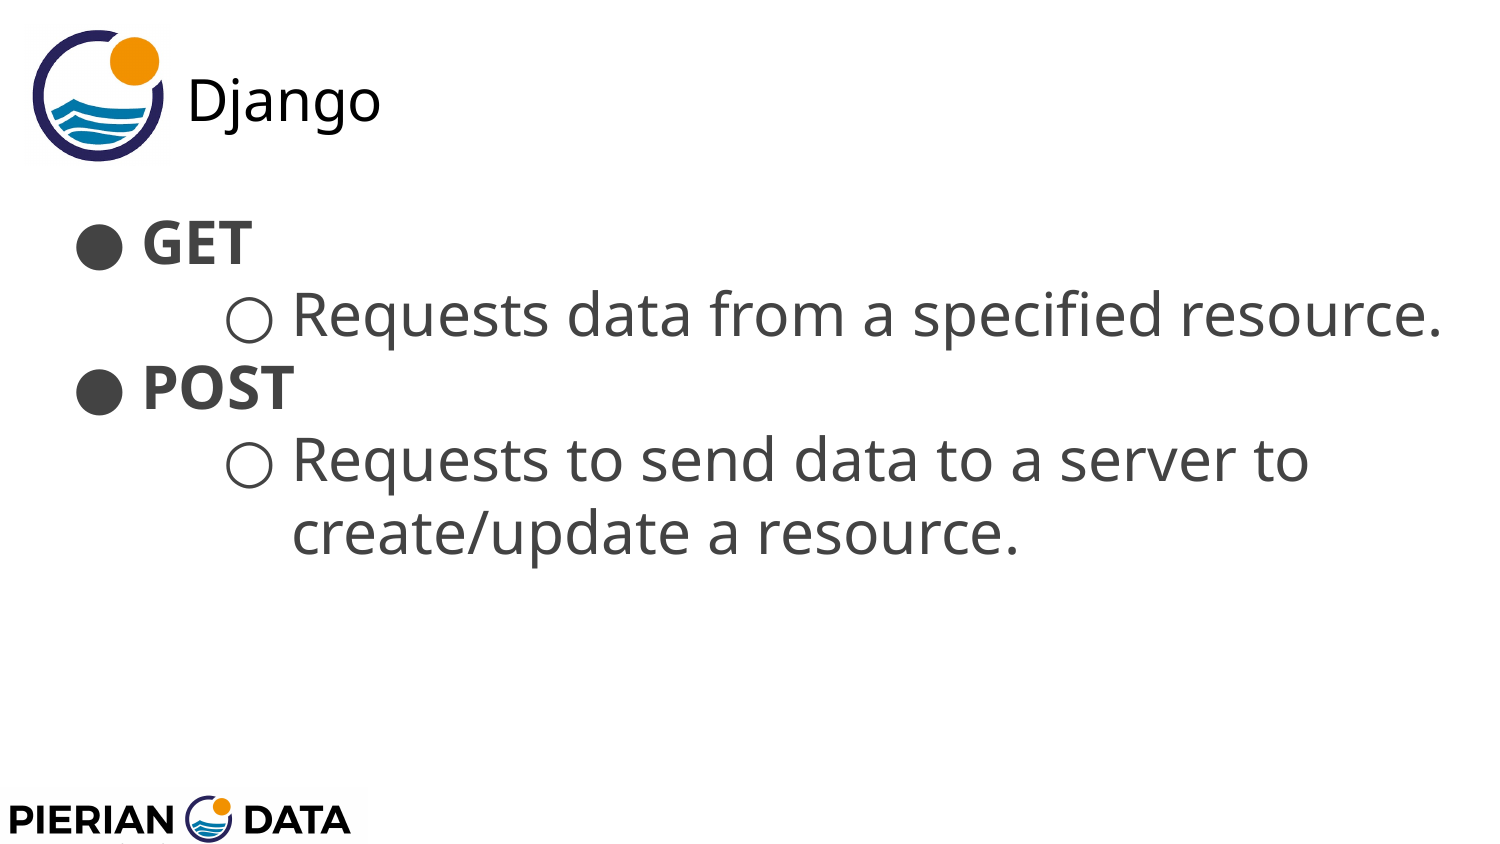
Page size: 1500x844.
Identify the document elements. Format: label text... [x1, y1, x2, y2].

list GET Requests data from a specified resource. POST Requests to send data to a server to create/update a resource. [51, 189, 1476, 750]
picture [0, 787, 368, 844]
picture [24, 24, 172, 167]
title Django [176, 48, 1449, 143]
